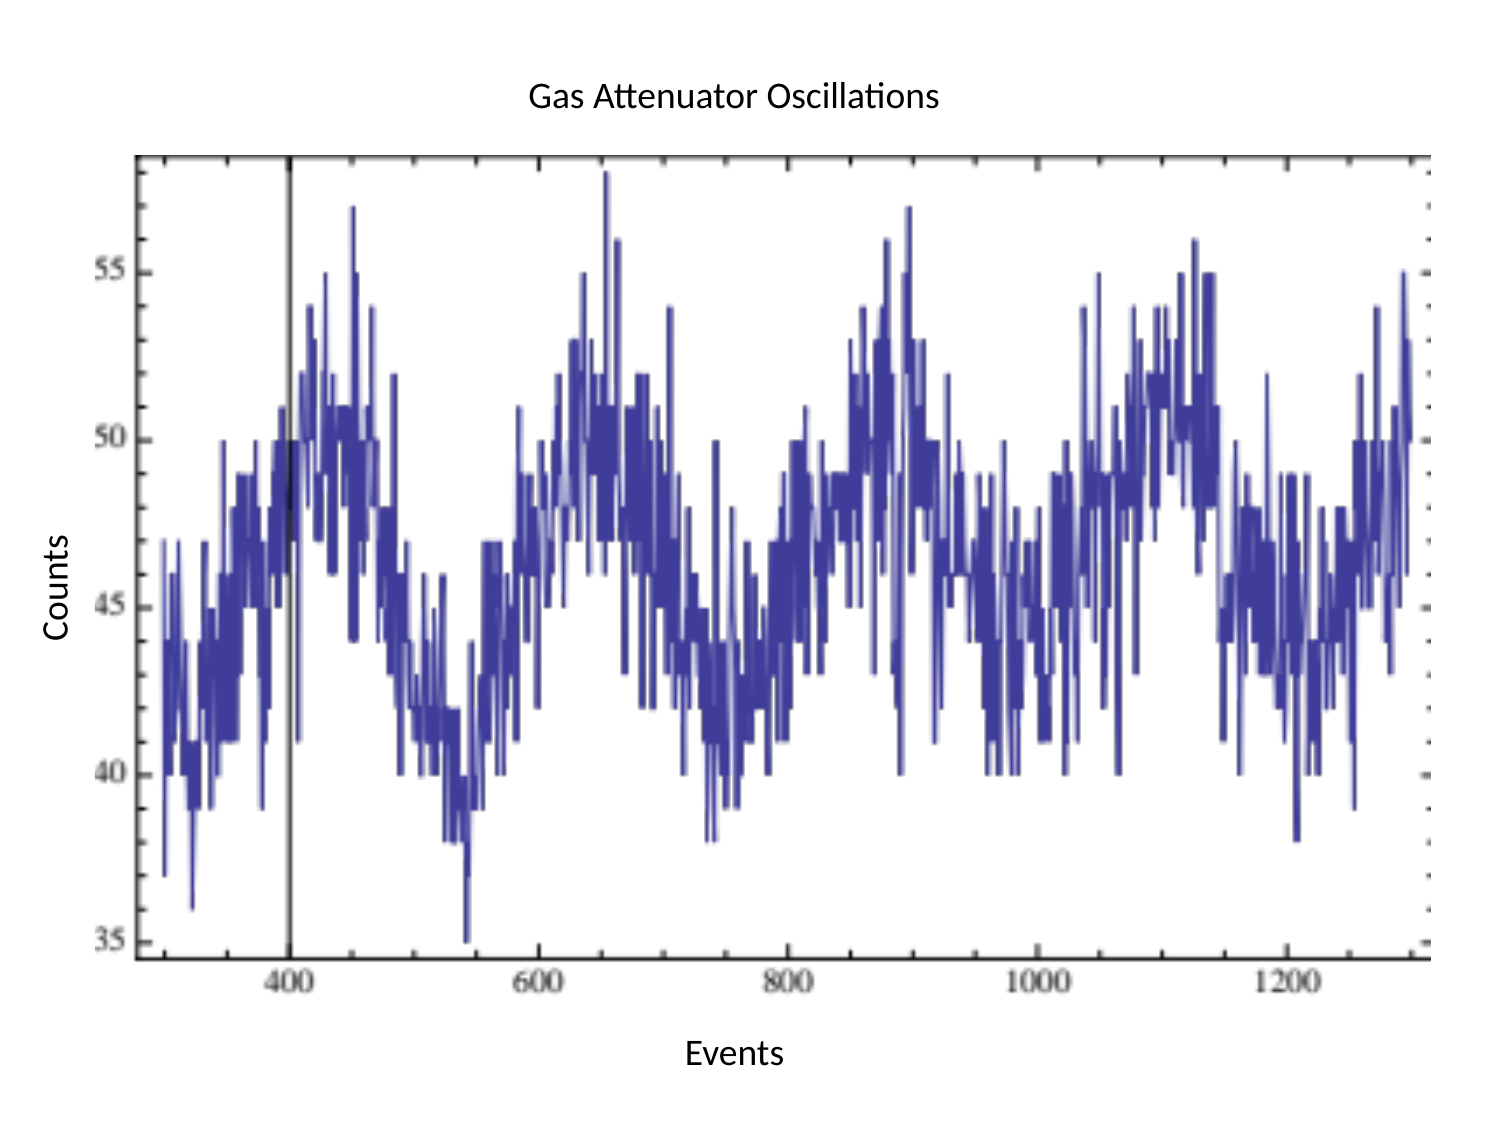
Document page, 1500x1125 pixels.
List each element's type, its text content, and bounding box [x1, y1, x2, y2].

picture [94, 155, 1432, 1001]
text_box Counts [22, 520, 83, 656]
text_box Events [670, 1020, 800, 1081]
text_box Gas Attenuator Oscillations [513, 63, 956, 124]
